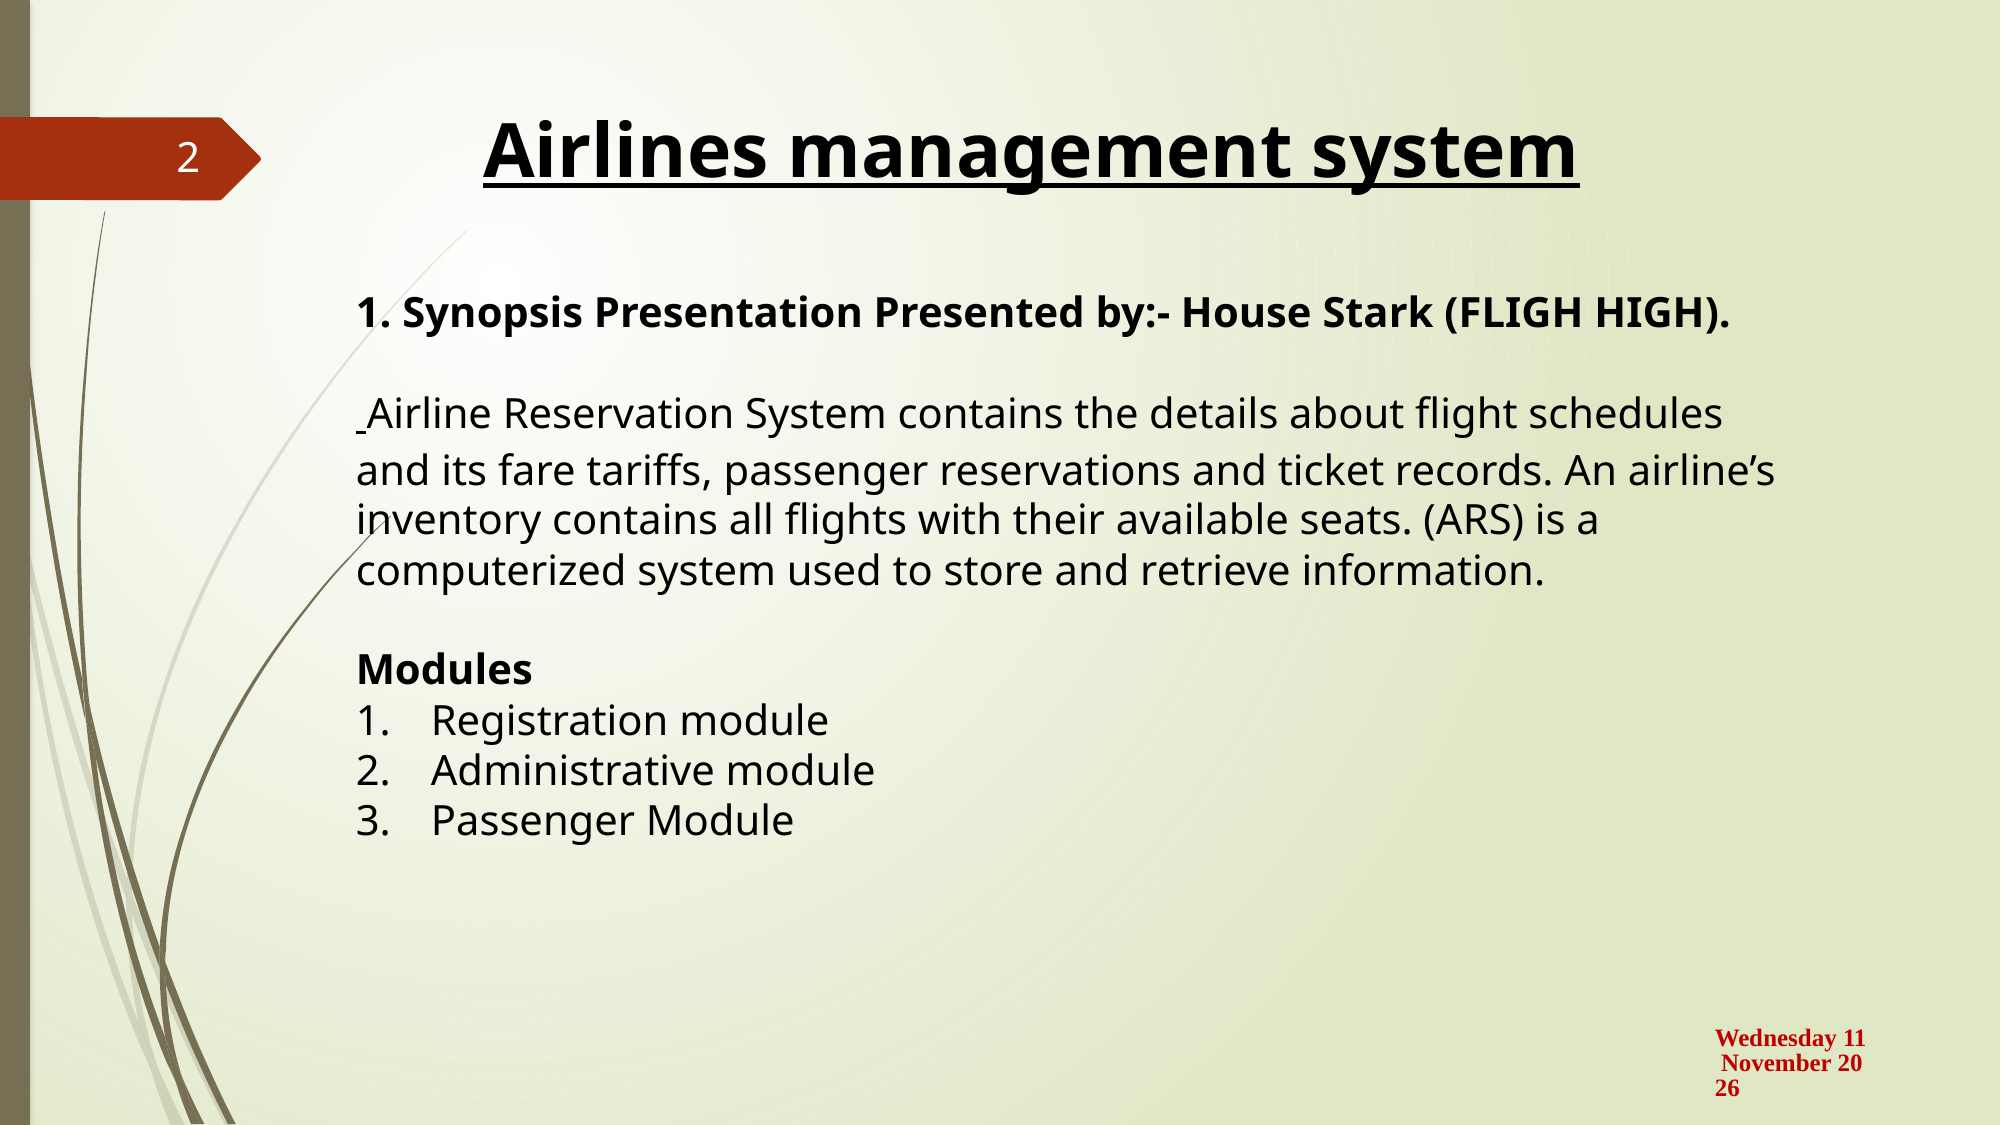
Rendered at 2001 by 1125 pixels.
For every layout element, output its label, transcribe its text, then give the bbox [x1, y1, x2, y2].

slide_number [1699, 1005, 1888, 1067]
text_box 1. Synopsis Presentation Presented by:- House Stark (FLIGH HIGH). Airline Reservation System contains the details about flight schedules and its fare tariffs, passenger reservations and ticket records. An airline’s inventory contains all flights with their available seats. (ARS) is a computerized system used to store and retrieve information. Modules Registration module Administrative module Passenger Module [340, 278, 1822, 901]
text_box Airlines management system [468, 94, 1596, 200]
slide_number 2 [87, 129, 216, 190]
